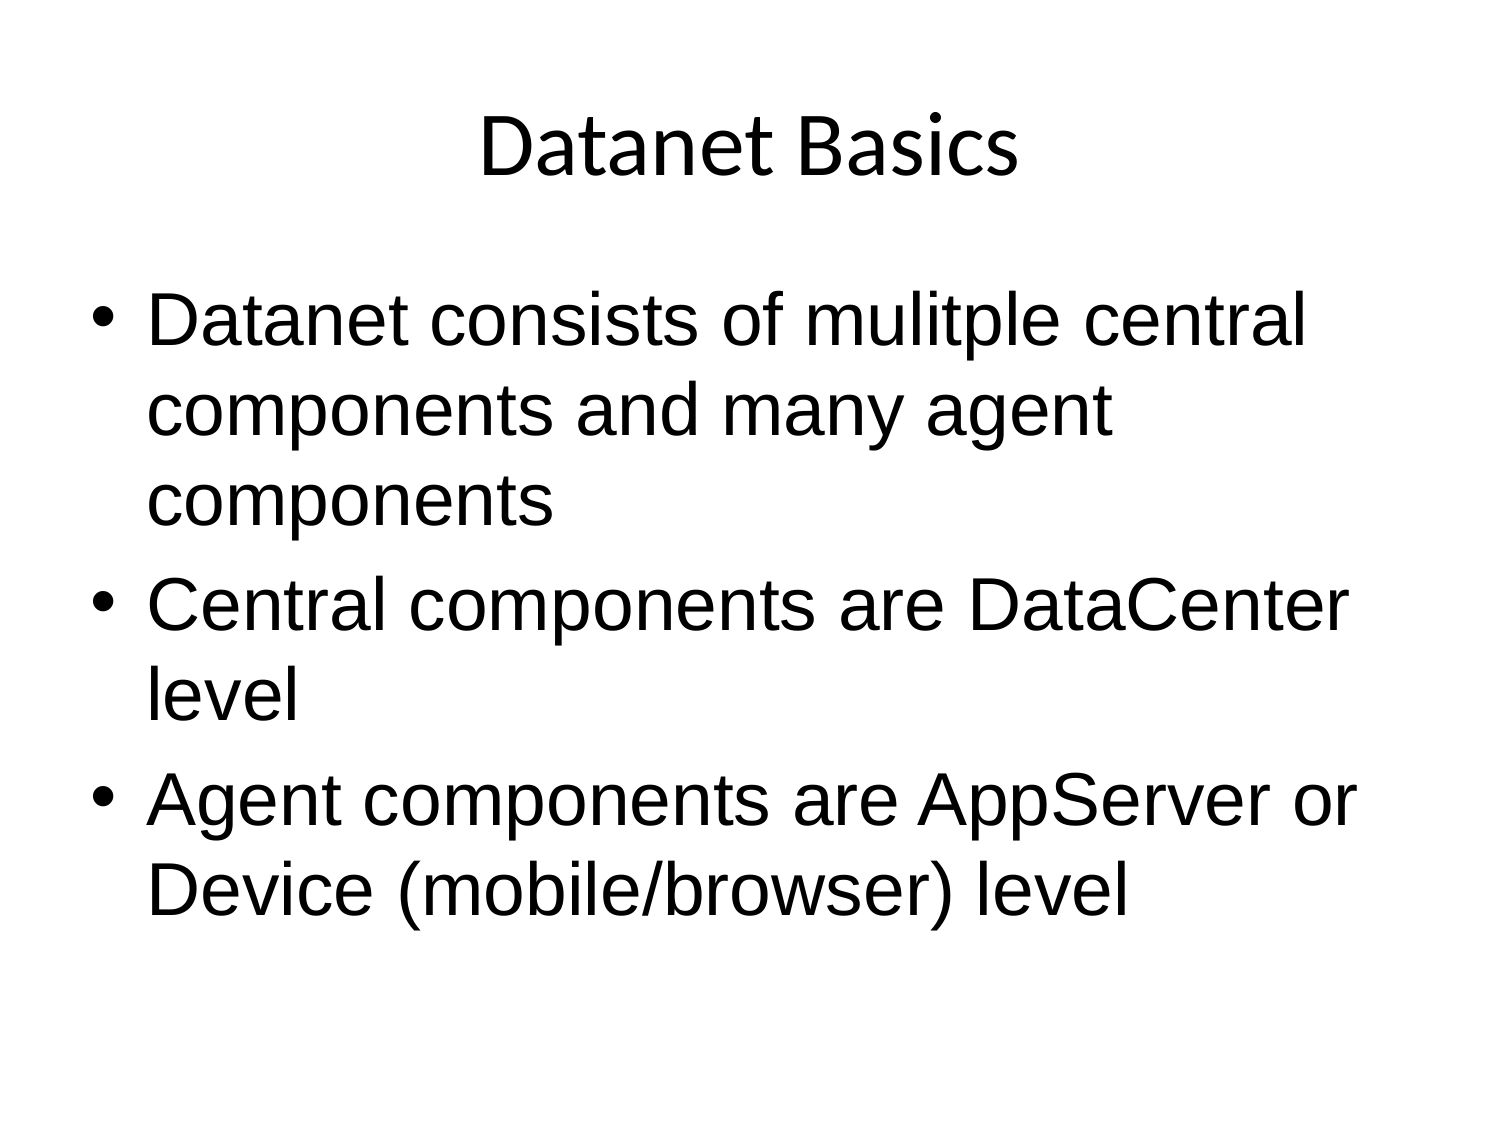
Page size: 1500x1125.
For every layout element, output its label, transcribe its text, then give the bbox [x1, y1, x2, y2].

title Datanet Basics [75, 45, 1425, 233]
list Datanet consists of mulitple central components and many agent components Central components are DataCenter level Agent components are AppServer or Device (mobile/browser) level [75, 262, 1425, 1005]
